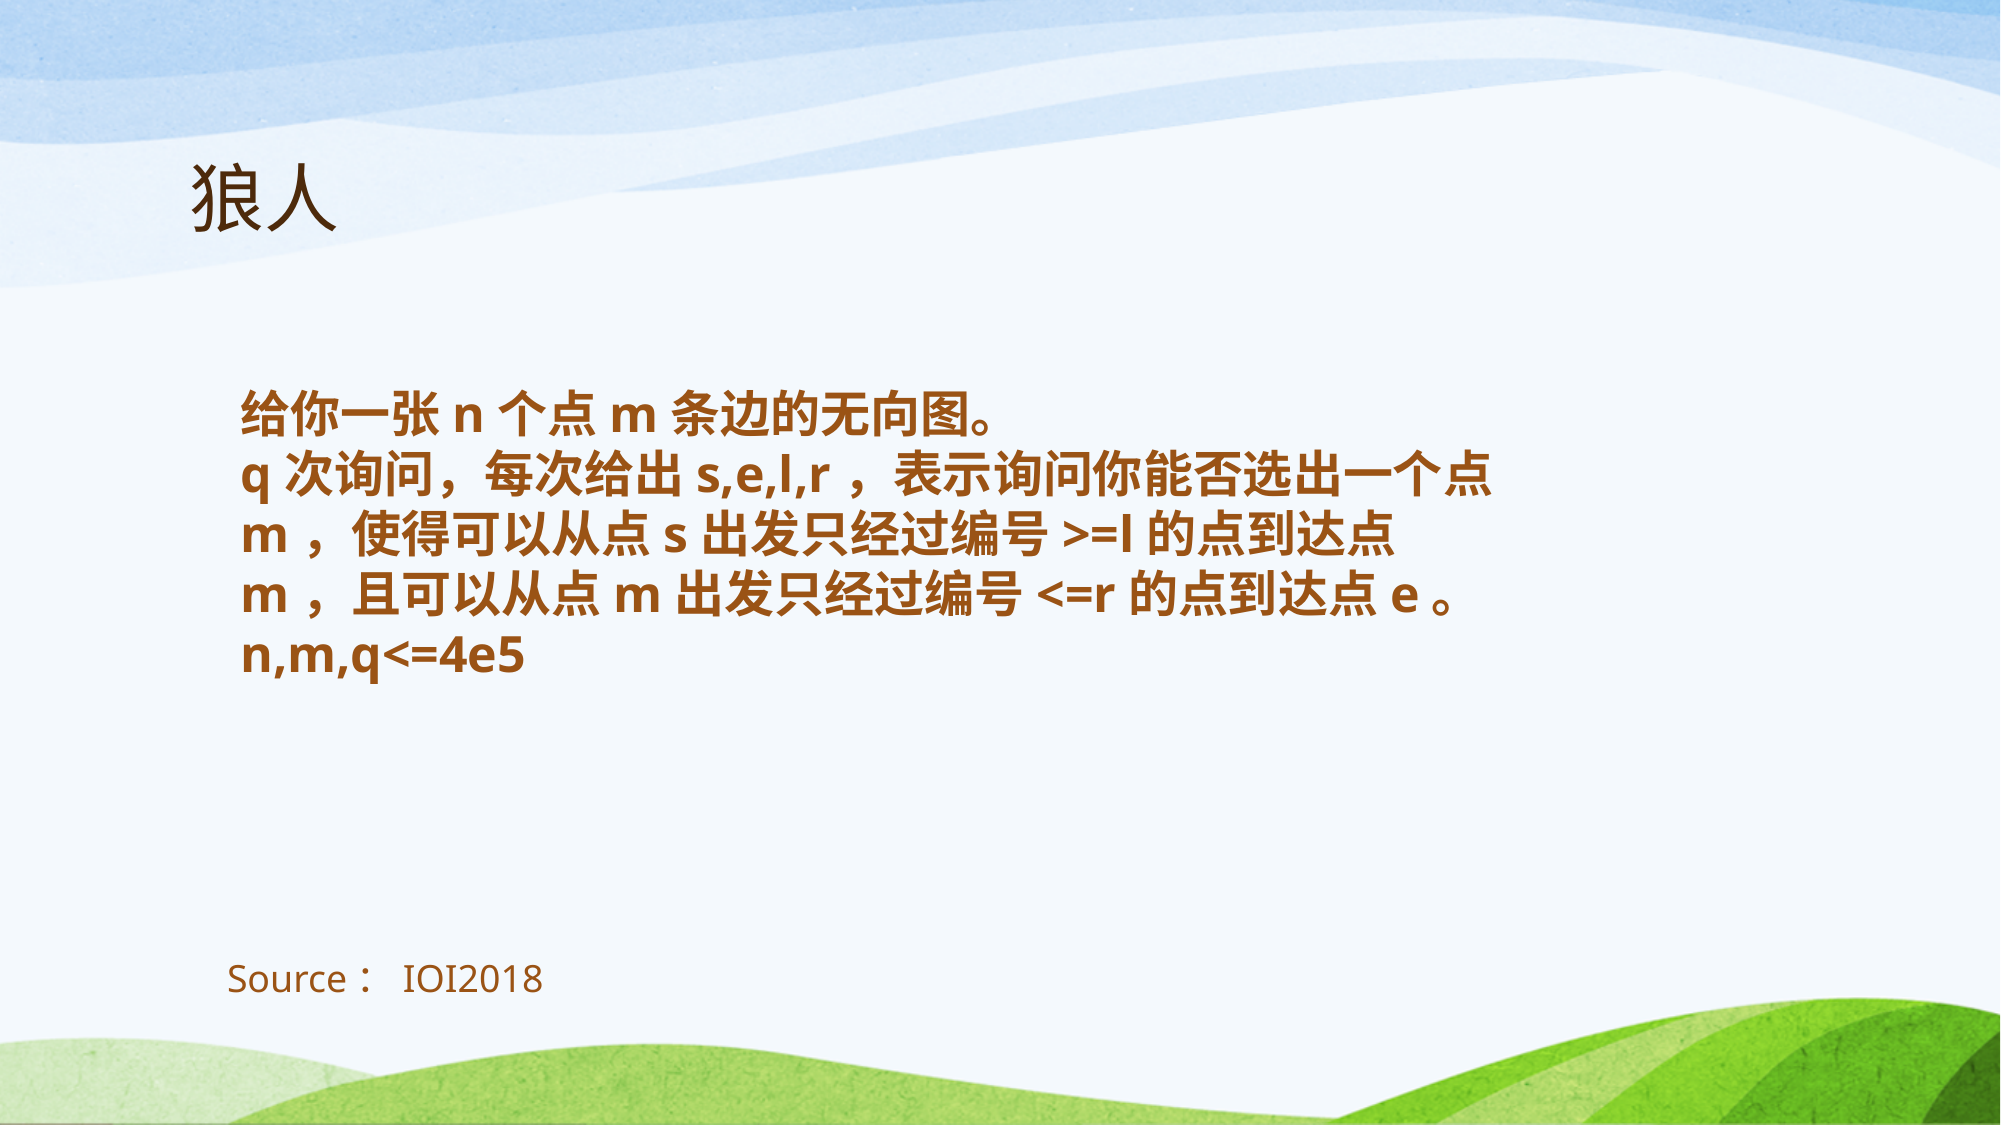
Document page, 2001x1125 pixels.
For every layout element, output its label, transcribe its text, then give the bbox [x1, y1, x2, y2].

title 狼人 [174, 50, 1825, 250]
text_box 给你一张n个点m条边的无向图。 q次询问，每次给出s,e,l,r，表示询问你能否选出一个点m，使得可以从点s出发只经过编号>=l的点到达点m，且可以从点m出发只经过编号<=r的点到达点e。 n,m,q<=4e5 [225, 374, 1512, 690]
text_box Source：IOI2018 [212, 952, 750, 1008]
picture [0, 0, 2001, 1125]
